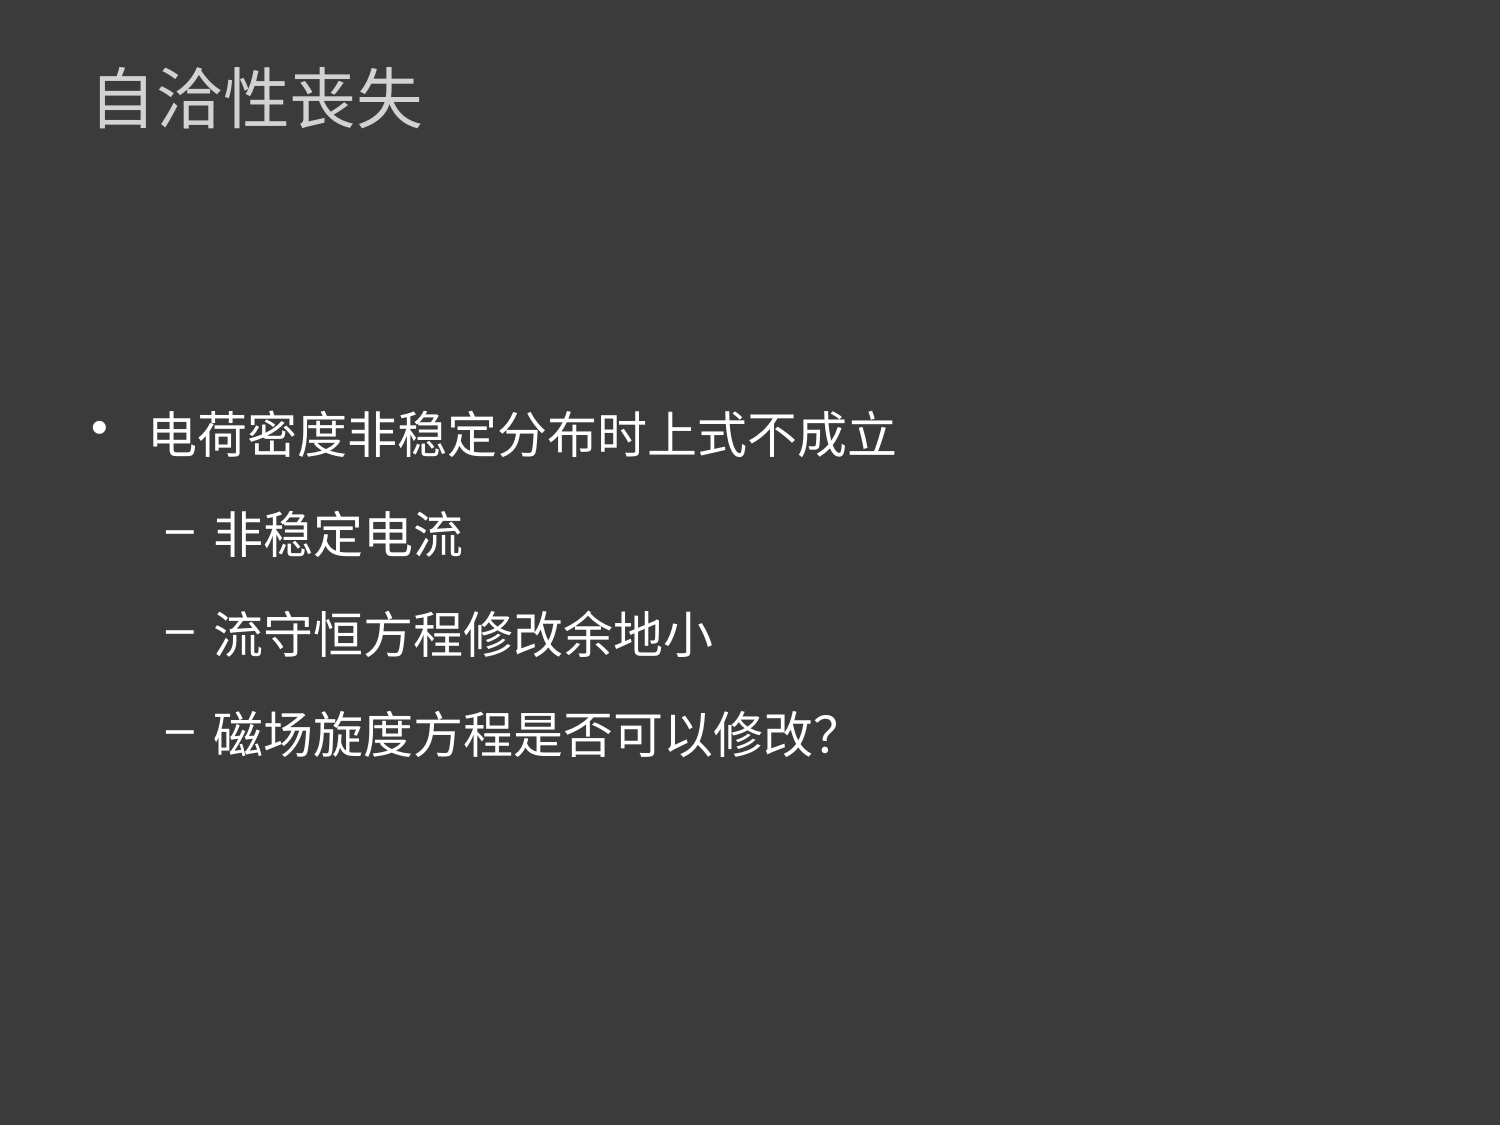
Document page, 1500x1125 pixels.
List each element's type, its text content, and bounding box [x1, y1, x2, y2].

title 自洽性丧失 [75, 45, 1425, 149]
